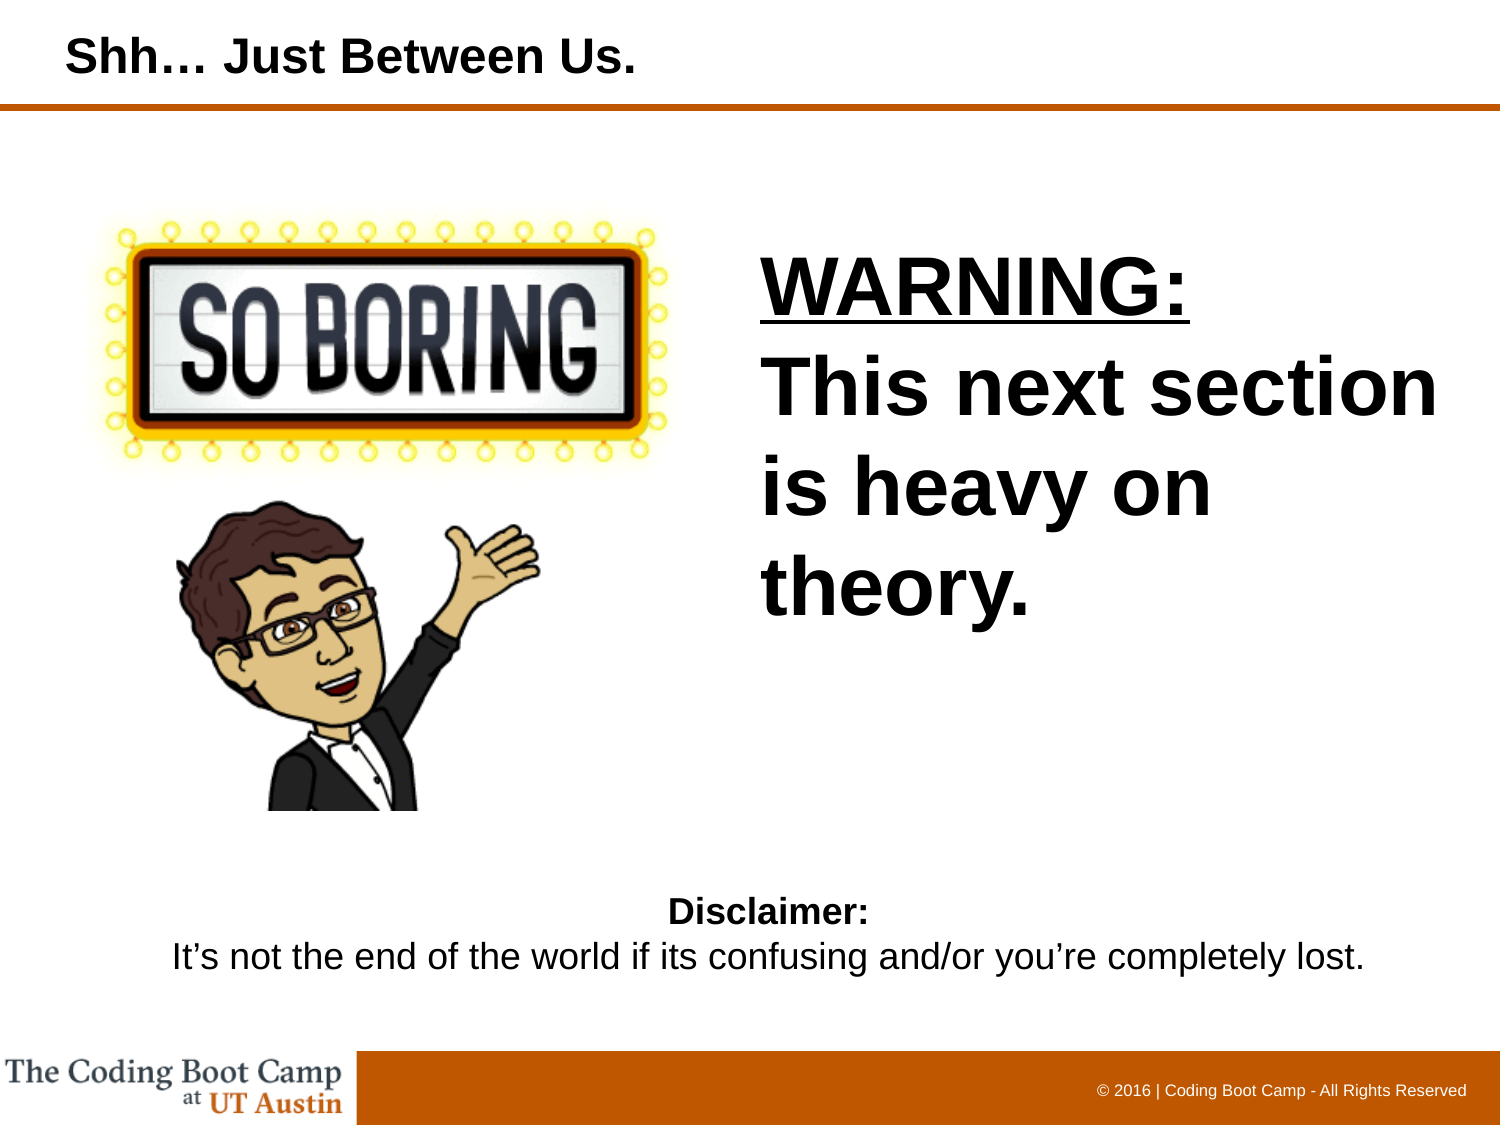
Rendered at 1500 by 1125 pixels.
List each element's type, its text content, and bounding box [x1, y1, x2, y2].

text_box Disclaimer: It’s not the end of the world if its confusing and/or you’re completely lost. [75, 879, 1463, 985]
picture [0, 1050, 357, 1125]
text_box WARNING: This next section is heavy on theory. [745, 224, 1496, 640]
text_box Shh… Just Between Us. [49, 16, 888, 91]
picture [74, 188, 697, 811]
